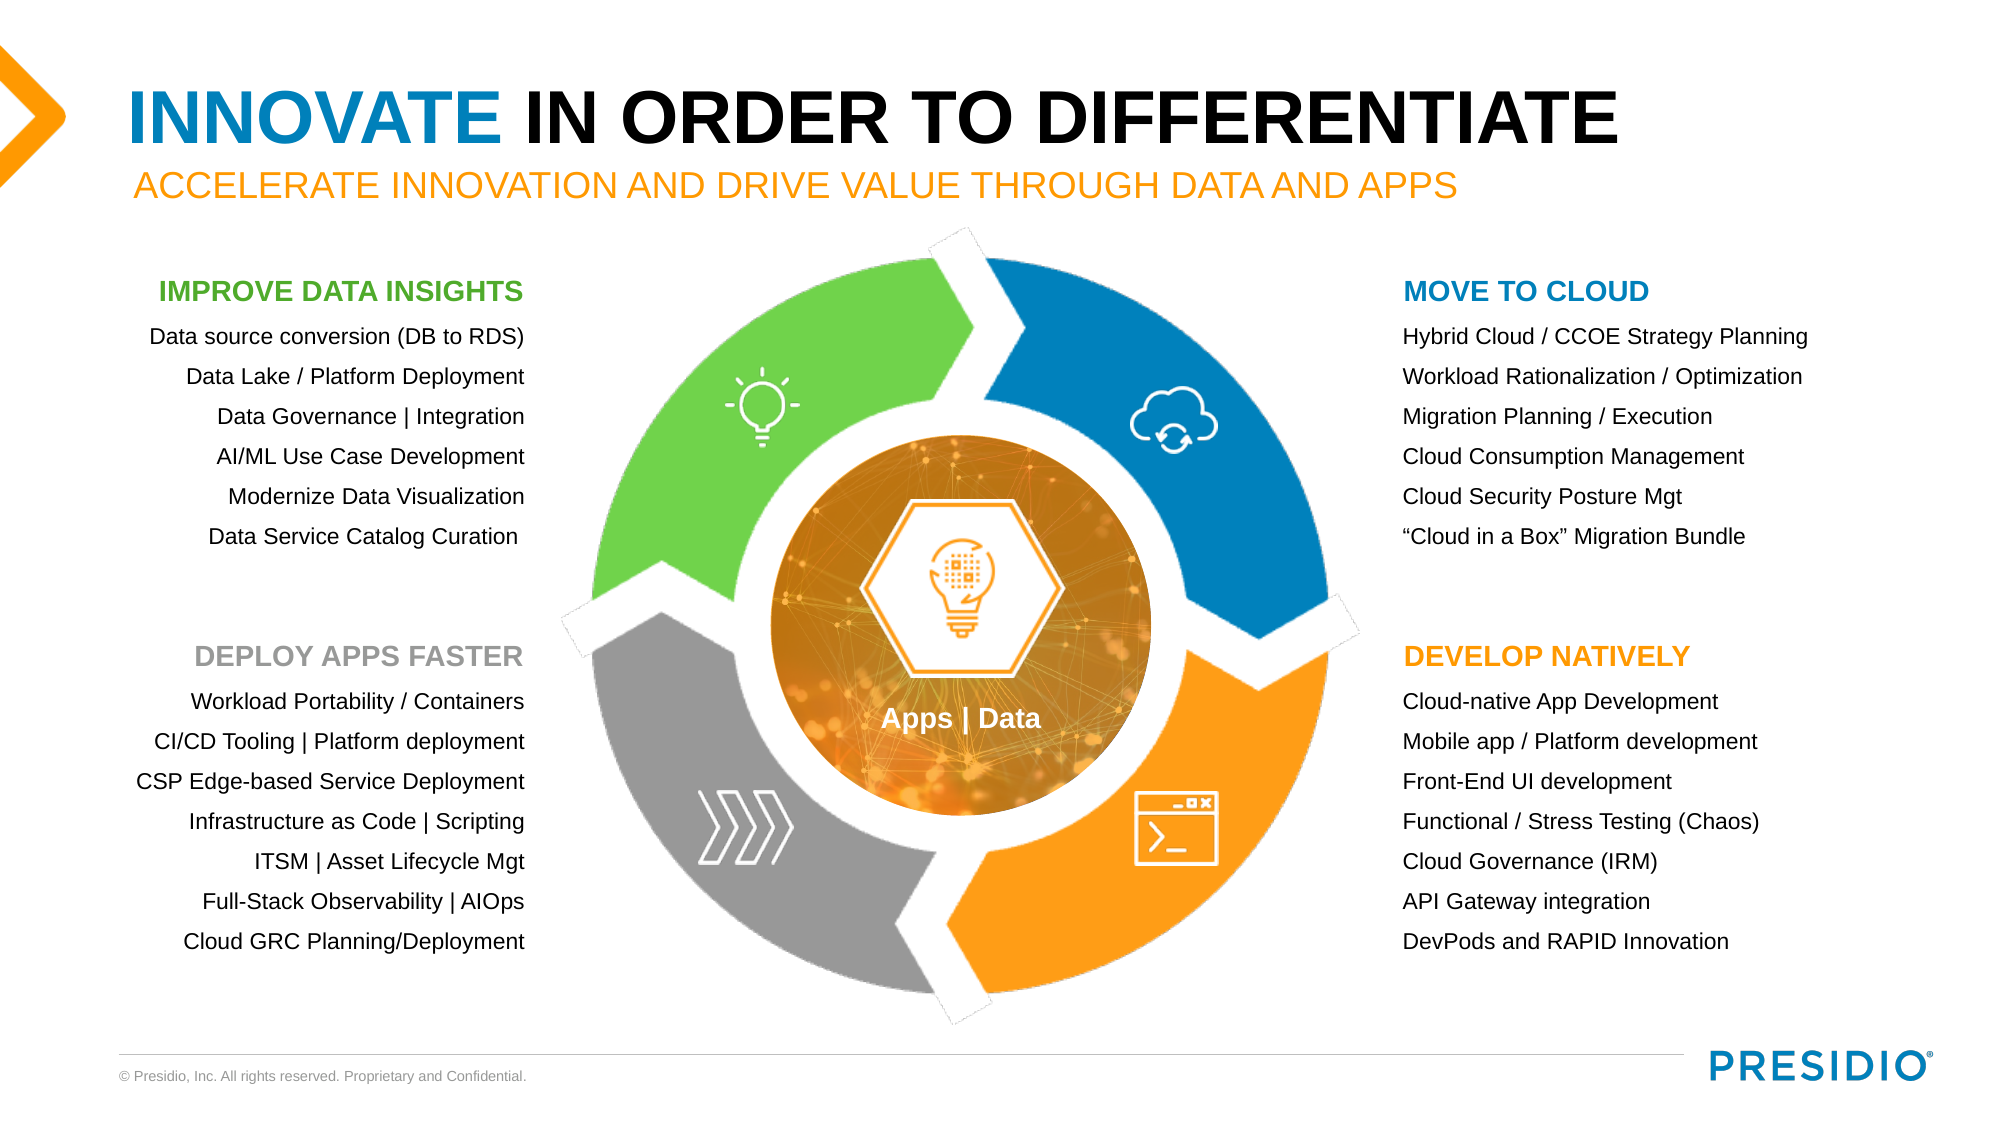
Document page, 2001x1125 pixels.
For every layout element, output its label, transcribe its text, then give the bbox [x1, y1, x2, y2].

text_box ACCELERATE INNOVATION AND DRIVE VALUE THROUGH DATA AND APPS [118, 154, 1611, 214]
text_box [1696, 1034, 1937, 1093]
text_box Workload Portability / Containers CI/CD Tooling | Platform deployment CSP Edge-based Service Deployment Infrastructure as Code | Scripting ITSM | Asset Lifecycle Mgt Full-Stack Observability | AIOps Cloud GRC Planning/Deployment [70, 682, 541, 958]
text_box DEPLOY APPS FASTER [178, 629, 539, 680]
picture [561, 227, 1360, 1025]
text_box DEVELOP NATIVELY [1388, 629, 1707, 680]
text_box IMPROVE DATA INSIGHTS [143, 264, 539, 315]
picture [0, 45, 66, 188]
text_box Data source conversion (DB to RDS) Data Lake / Platform Deployment Data Governance | Integration AI/ML Use Case Development Modernize Data Visualization Data Service Catalog Curation [70, 317, 541, 553]
text_box Cloud-native App Development Mobile app / Platform development Front-End UI development Functional / Stress Testing (Chaos) Cloud Governance (IRM) API Gateway integration DevPods and RAPID Innovation [1387, 682, 1857, 958]
text_box Hybrid Cloud / CCOE Strategy Planning Workload Rationalization / Optimization Migration Planning / Execution Cloud Consumption Management Cloud Security Posture Mgt “Cloud in a Box” Migration Bundle [1387, 317, 1857, 553]
text_box MOVE TO CLOUD [1388, 264, 1665, 315]
title INNOVATE IN ORDER TO DIFFERENTIATE [112, 39, 1927, 200]
